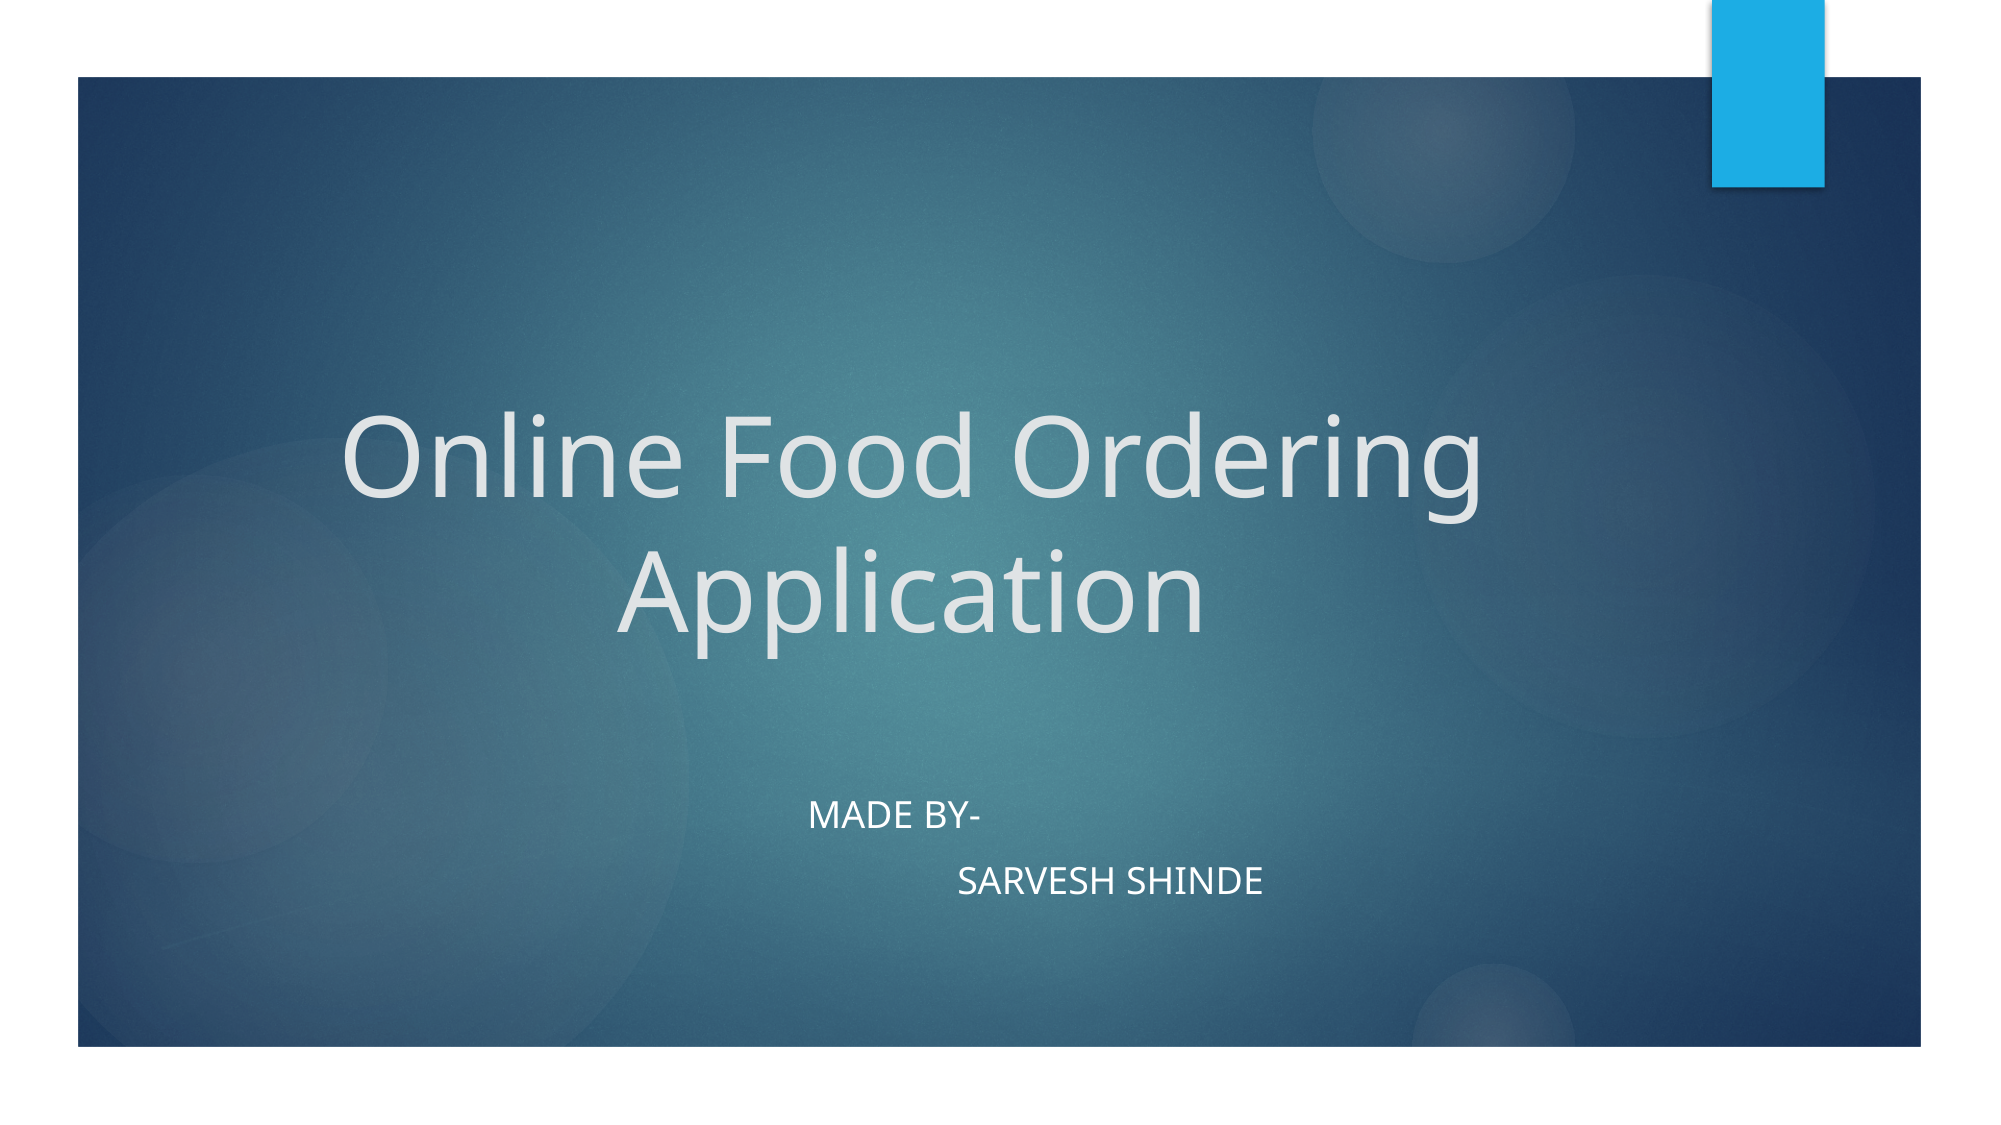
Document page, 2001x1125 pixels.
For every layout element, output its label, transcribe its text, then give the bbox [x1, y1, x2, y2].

subtitle Made by- Sarvesh Shinde [792, 783, 1638, 1016]
title Online Food Ordering Application [189, 223, 1638, 663]
